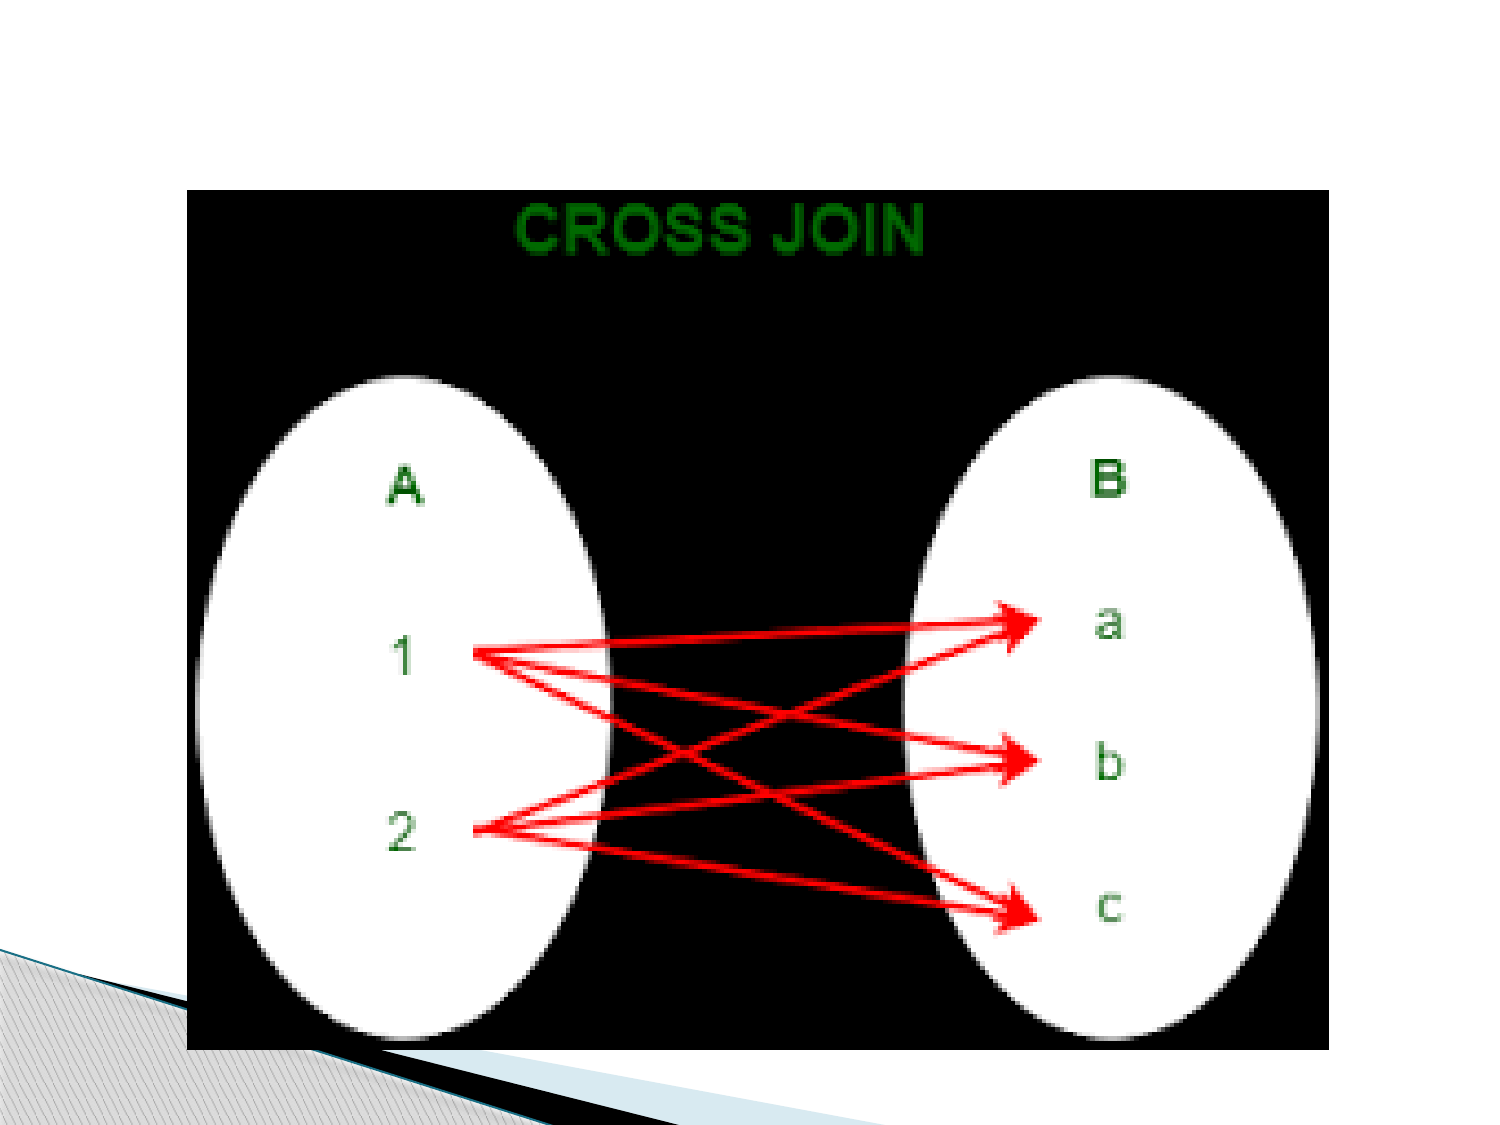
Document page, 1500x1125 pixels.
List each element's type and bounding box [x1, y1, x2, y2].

list [187, 190, 1330, 1051]
